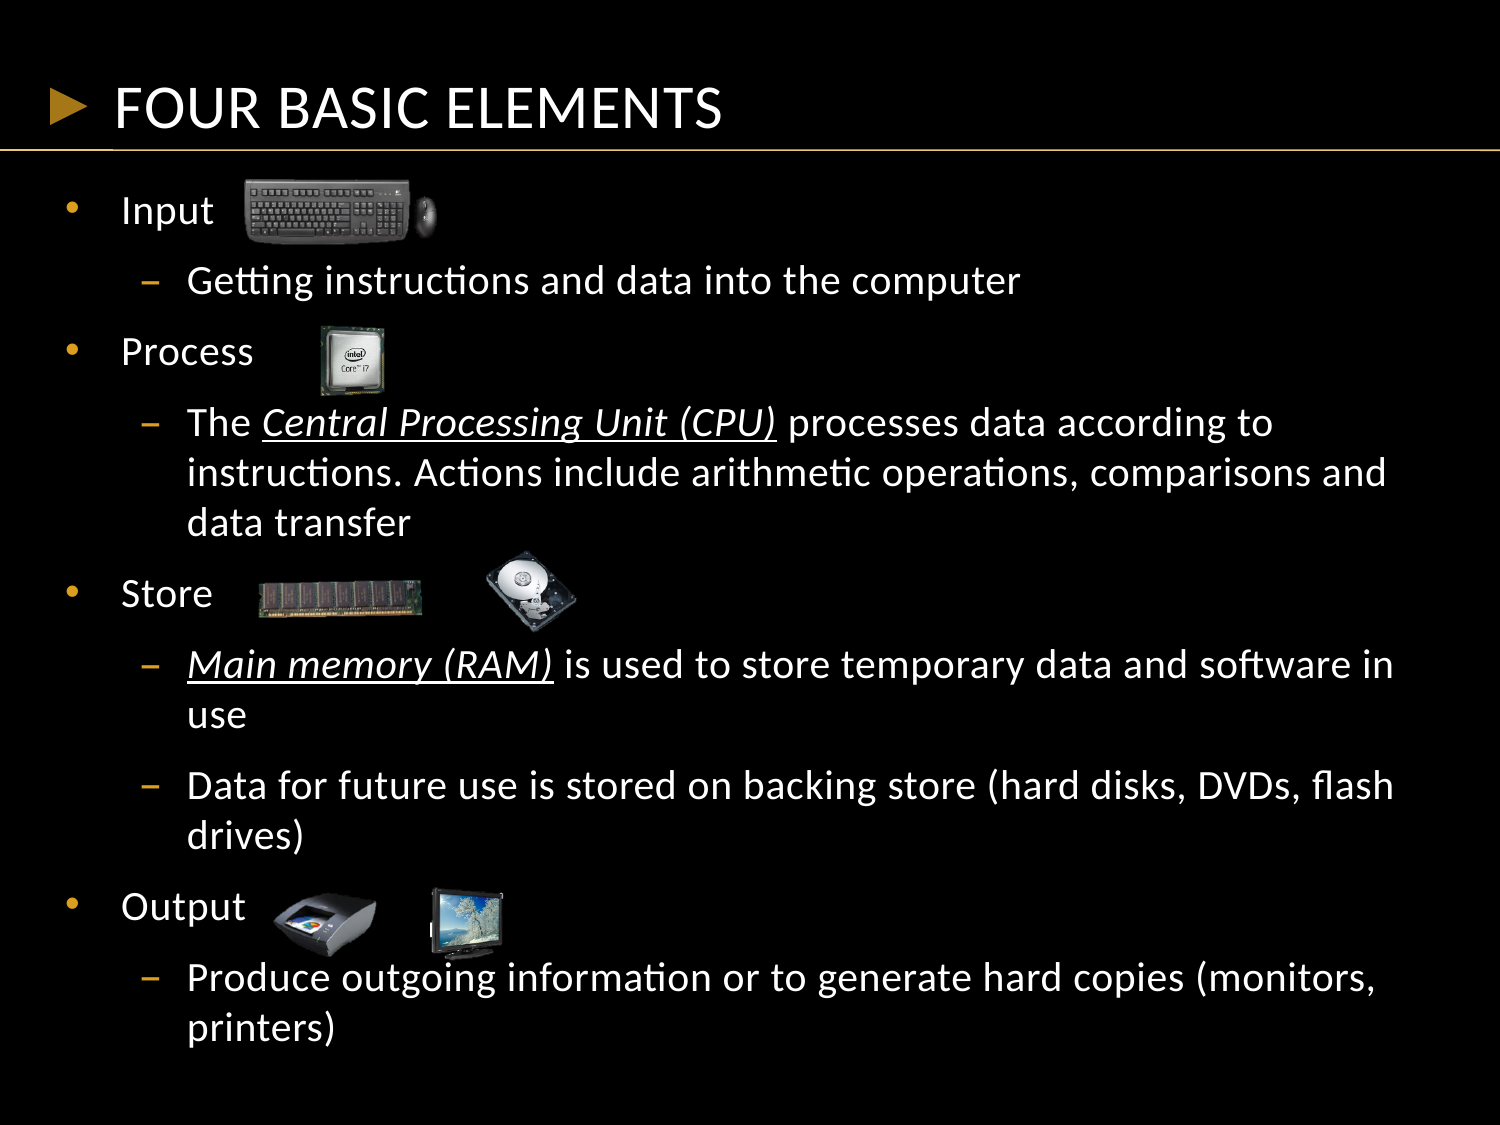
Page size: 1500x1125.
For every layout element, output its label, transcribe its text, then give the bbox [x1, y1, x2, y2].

picture [269, 884, 383, 962]
picture [234, 140, 443, 280]
picture [314, 324, 388, 401]
title Four basic elements [99, 45, 1400, 149]
picture [484, 548, 577, 633]
list Input Getting instructions and data into the computer Process The Central Processing Unit (CPU) processes data according to instructions. Actions include arithmetic operations, comparisons and data transfer Store Main memory (RAM) is used to store temporary data and software in use Data for future use is stored on backing store (hard disks, DVDs, flash drives) Output Produce outgoing information or to generate hard copies (monitors, printers) [50, 174, 1425, 988]
picture [430, 887, 505, 962]
picture [257, 575, 423, 622]
